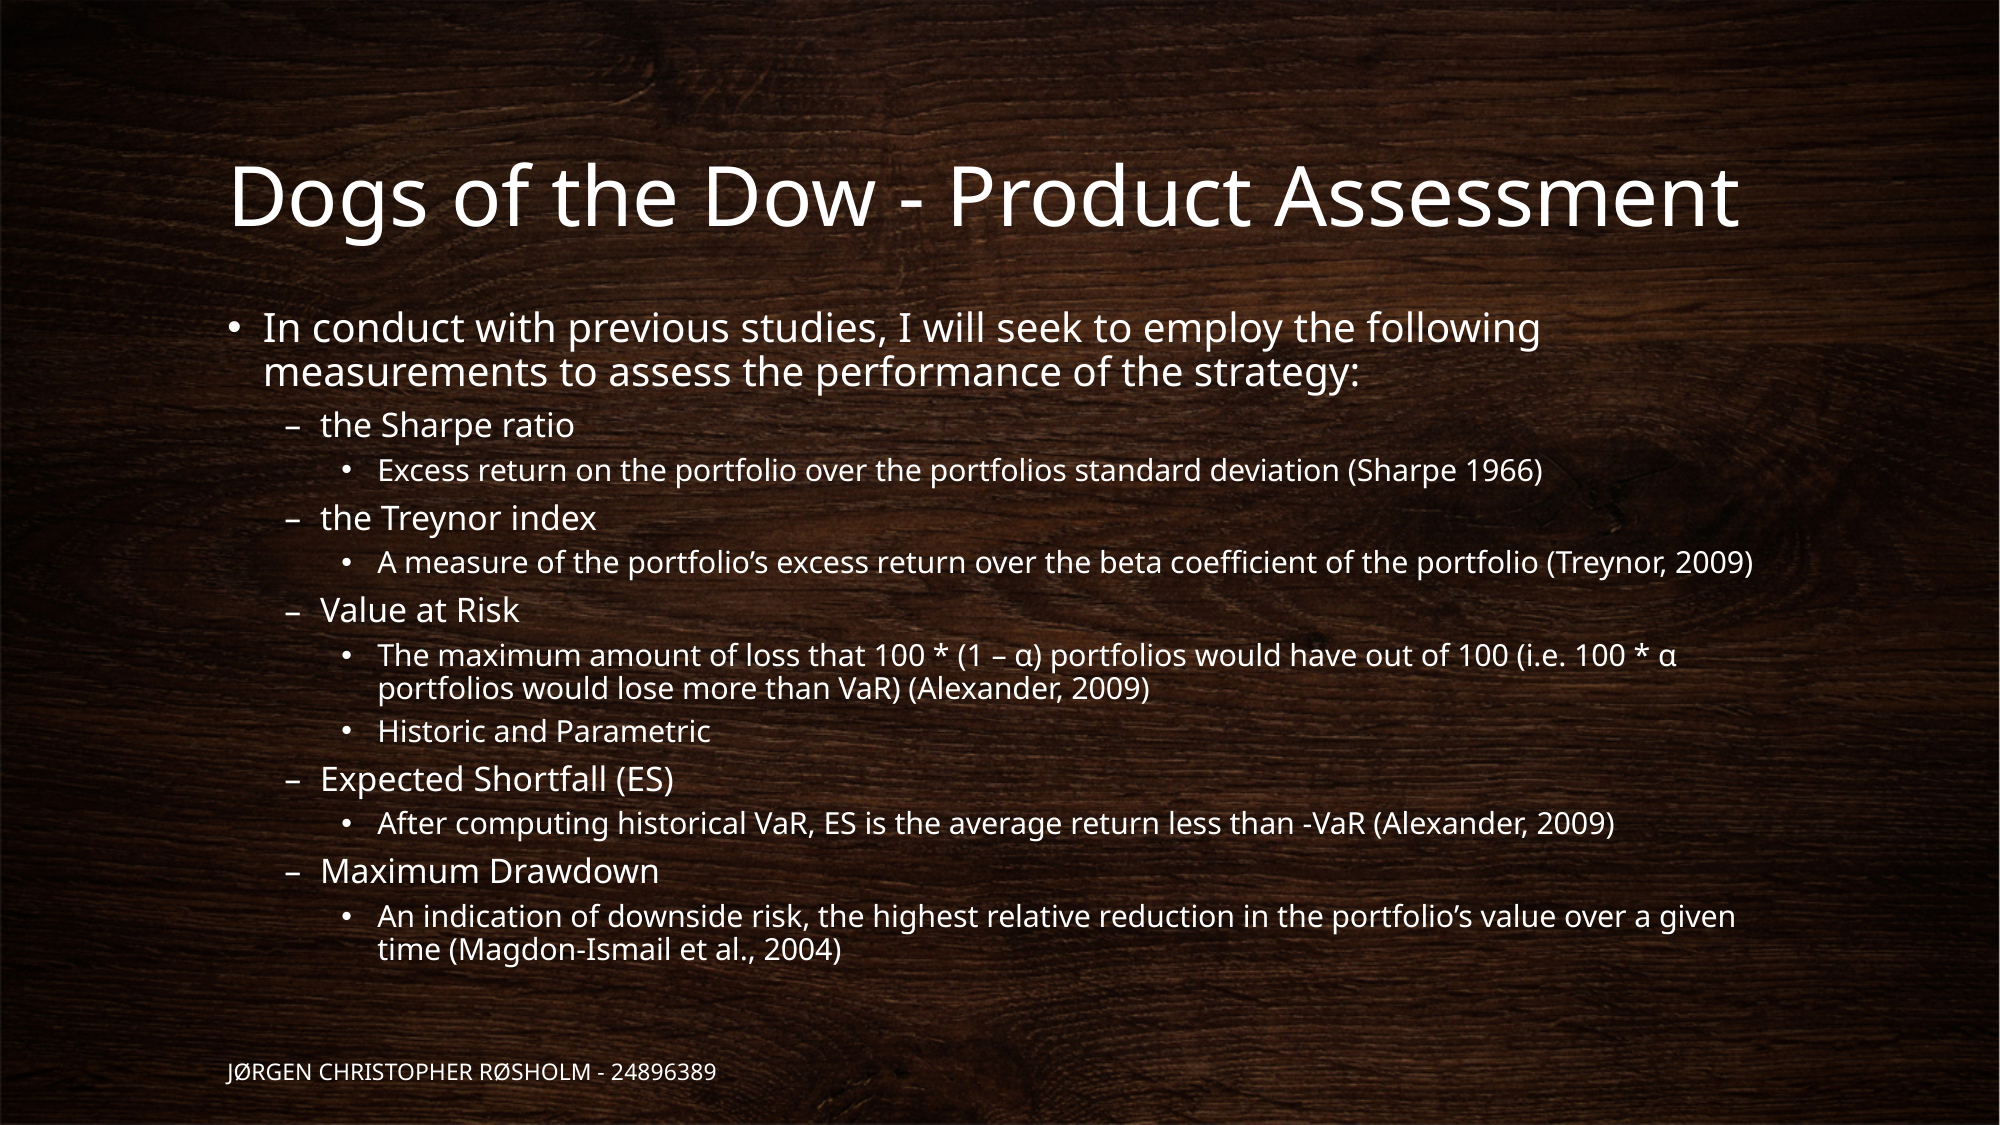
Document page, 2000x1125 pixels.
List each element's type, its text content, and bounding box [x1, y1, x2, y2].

list In conduct with previous studies, I will seek to employ the following measurements to assess the performance of the strategy: the Sharpe ratio Excess return on the portfolio over the portfolios standard deviation (Sharpe 1966) the Treynor index A measure of the portfolio’s excess return over the beta coefficient of the portfolio (Treynor, 2009) Value at Risk The maximum amount of loss that 100 * (1 – α) portfolios would have out of 100 (i.e. 100 * α portfolios would lose more than VaR) (Alexander, 2009) Historic and Parametric Expected Shortfall (ES) After computing historical VaR, ES is the average return less than -VaR (Alexander, 2009) Maximum Drawdown An indication of downside risk, the highest relative reduction in the portfolio’s value over a given time (Magdon-Ismail et al., 2004) [212, 299, 1788, 1013]
picture [0, 0, 2000, 1125]
title Dogs of the Dow - Product Assessment [212, 62, 1788, 250]
footer Jørgen Christopher Røsholm - 24896389 [212, 1050, 1250, 1096]
